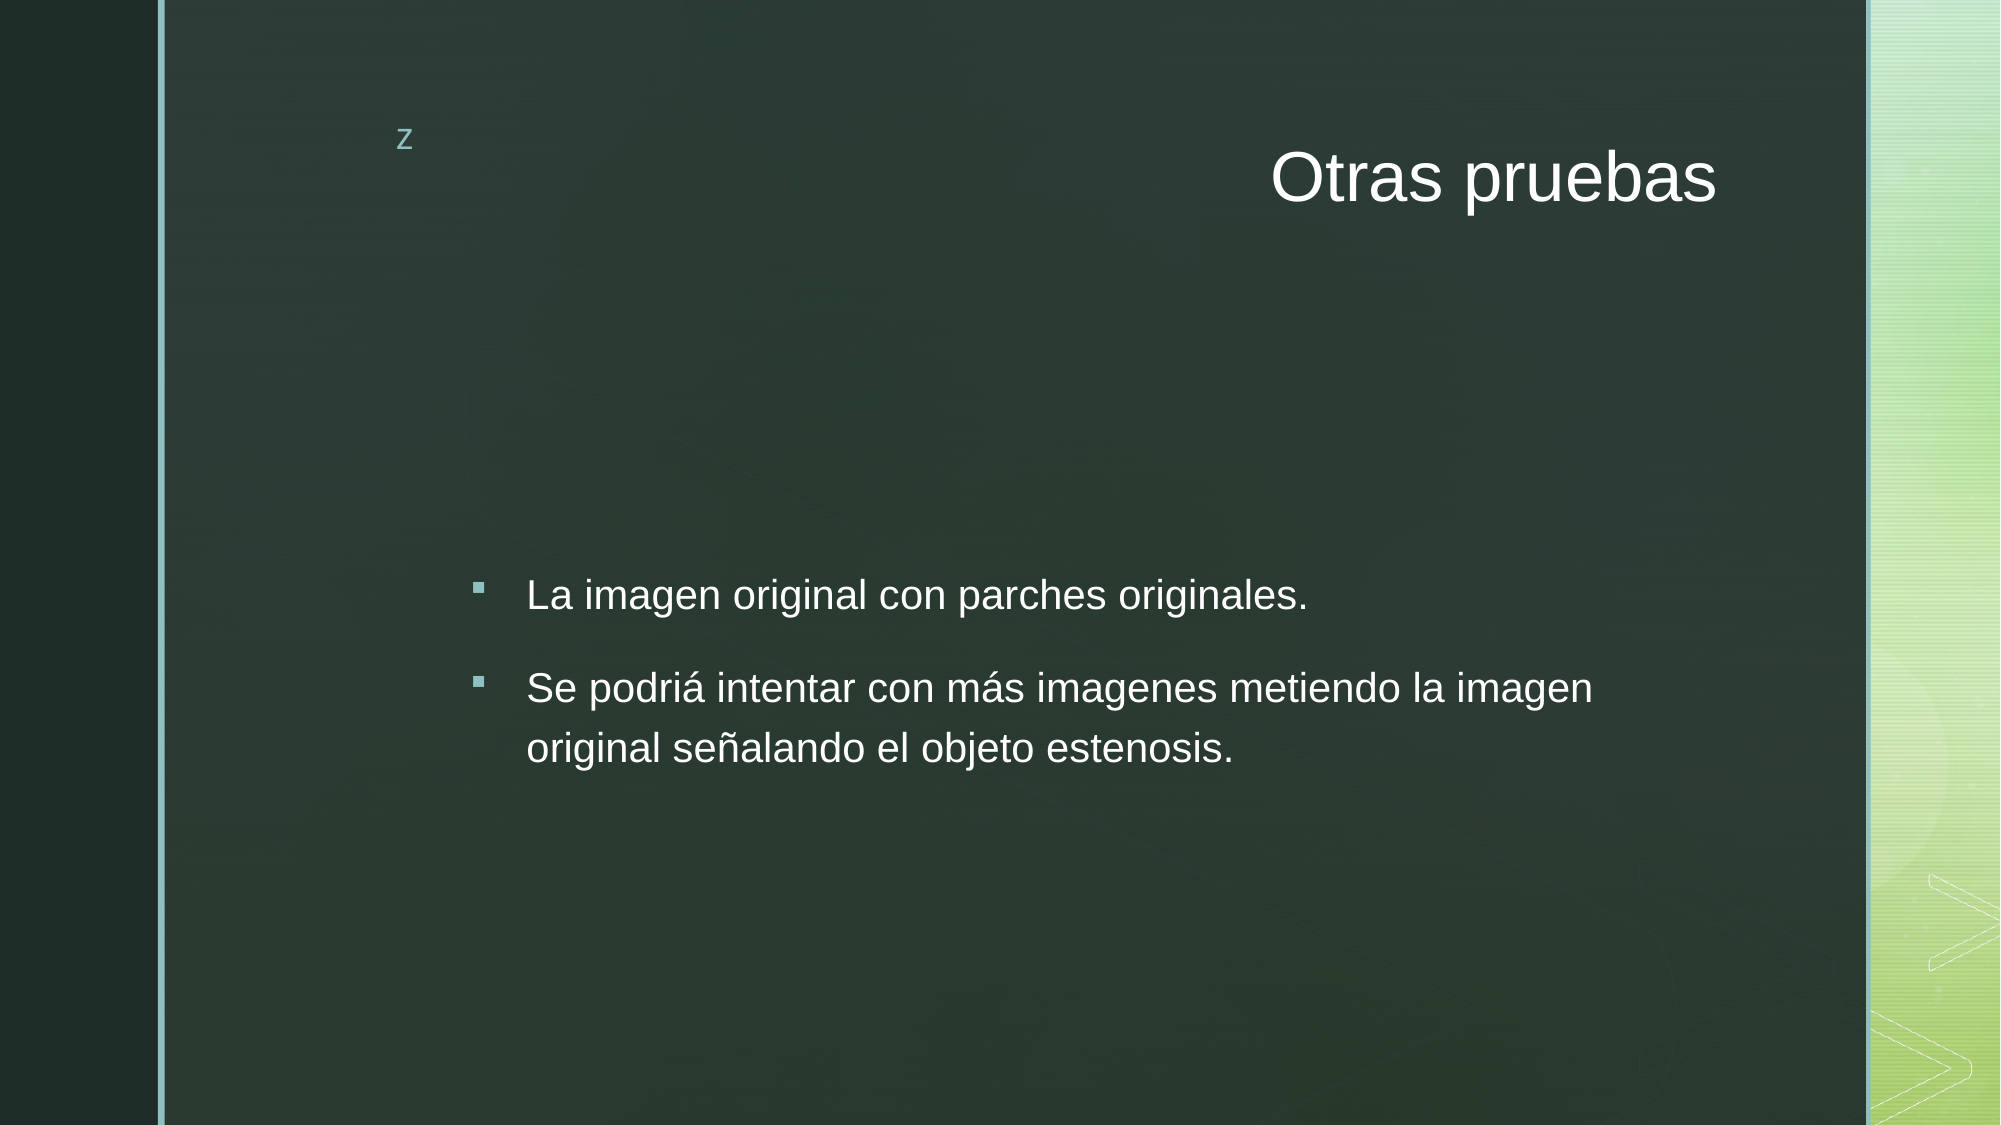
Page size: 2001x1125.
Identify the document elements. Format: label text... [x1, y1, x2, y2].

list La imagen original con parches originales. Se podriá intentar con más imagenes metiendo la imagen original señalando el objeto estenosis. [454, 336, 1734, 993]
picture [1871, 0, 2001, 1125]
title Otras pruebas [428, 132, 1734, 310]
